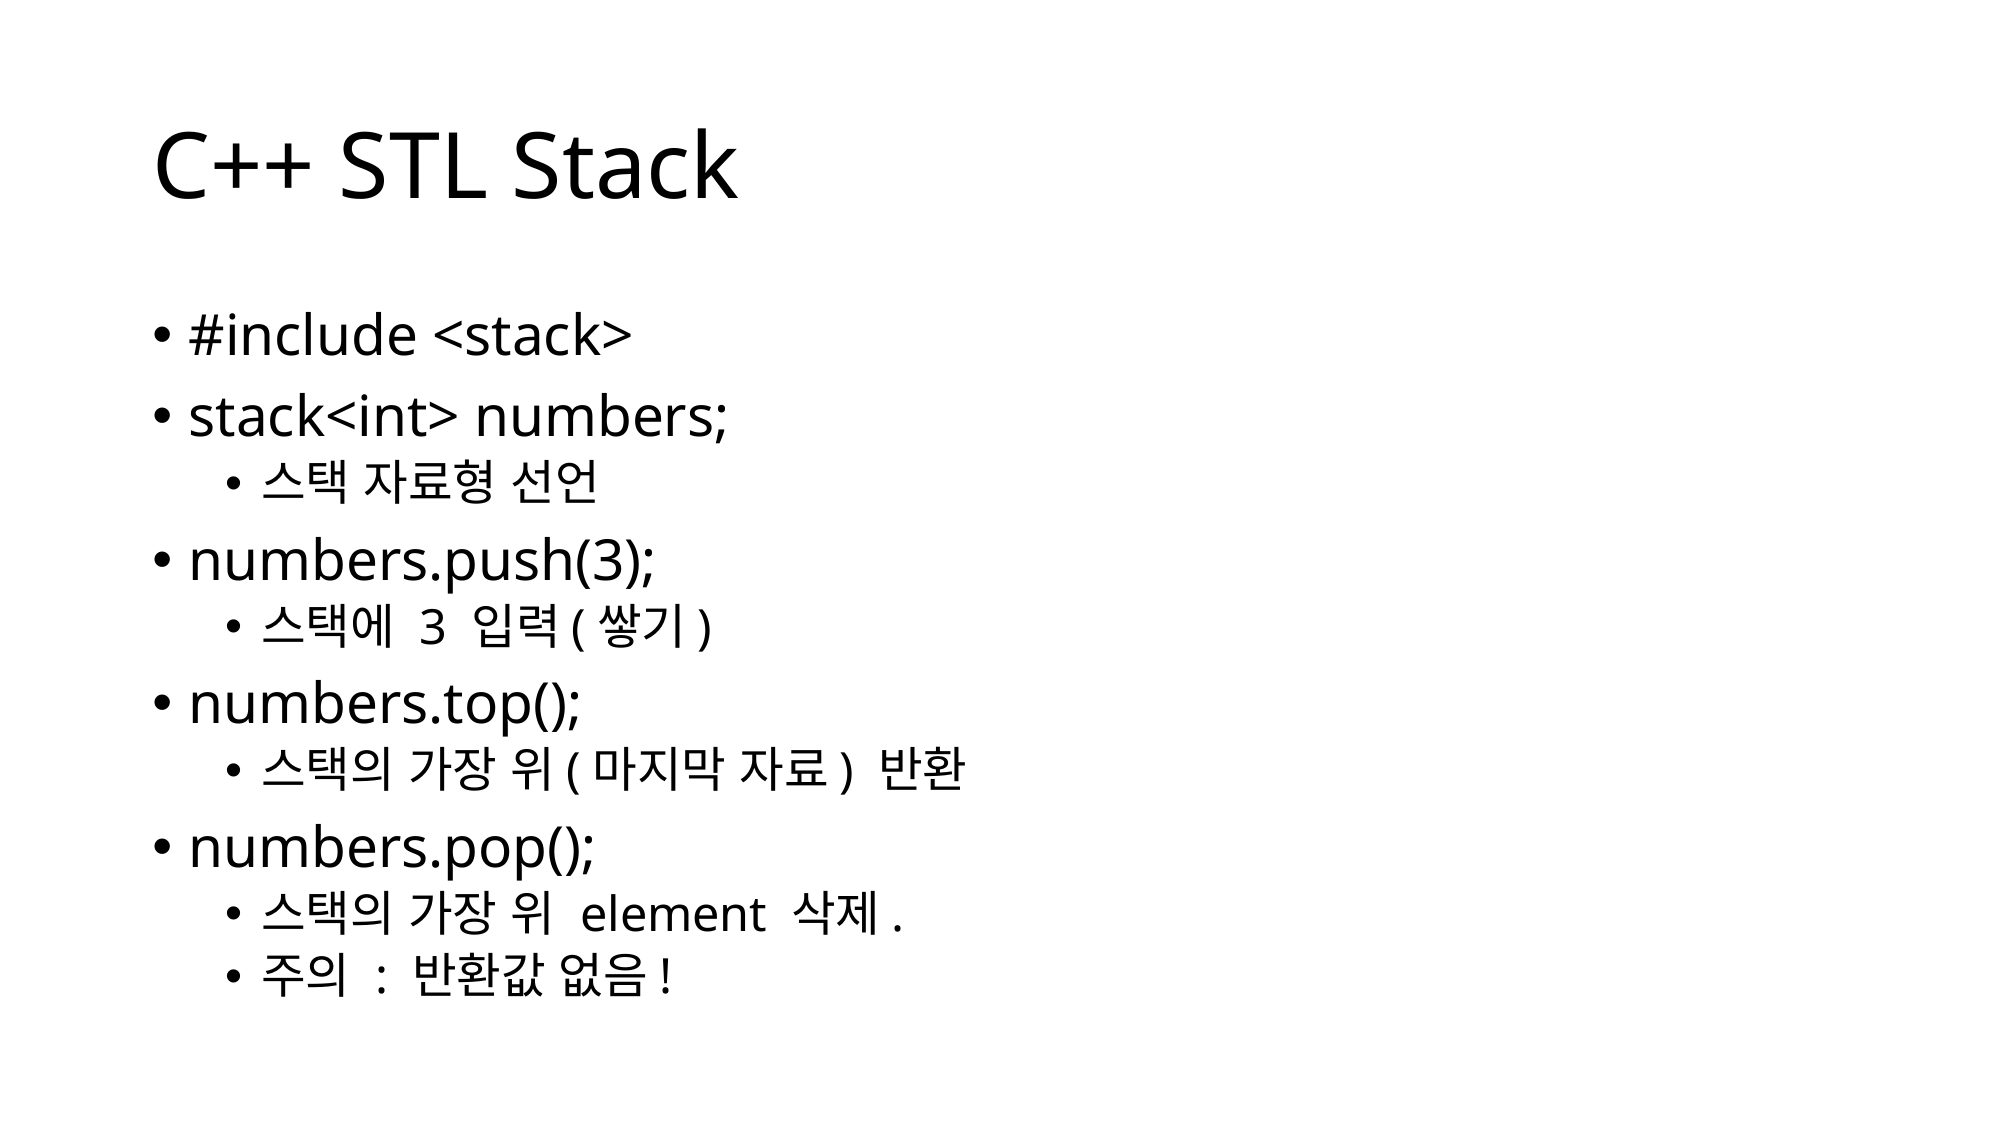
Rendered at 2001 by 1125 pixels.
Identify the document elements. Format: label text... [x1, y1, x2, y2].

title C++ STL Stack [137, 59, 1863, 278]
list #include <stack> stack<int> numbers; 스택 자료형 선언 numbers.push(3); 스택에 3 입력(쌓기) numbers.top(); 스택의 가장 위(마지막 자료) 반환 numbers.pop(); 스택의 가장 위 element 삭제. 주의 : 반환값 없음! [137, 299, 1863, 1014]
